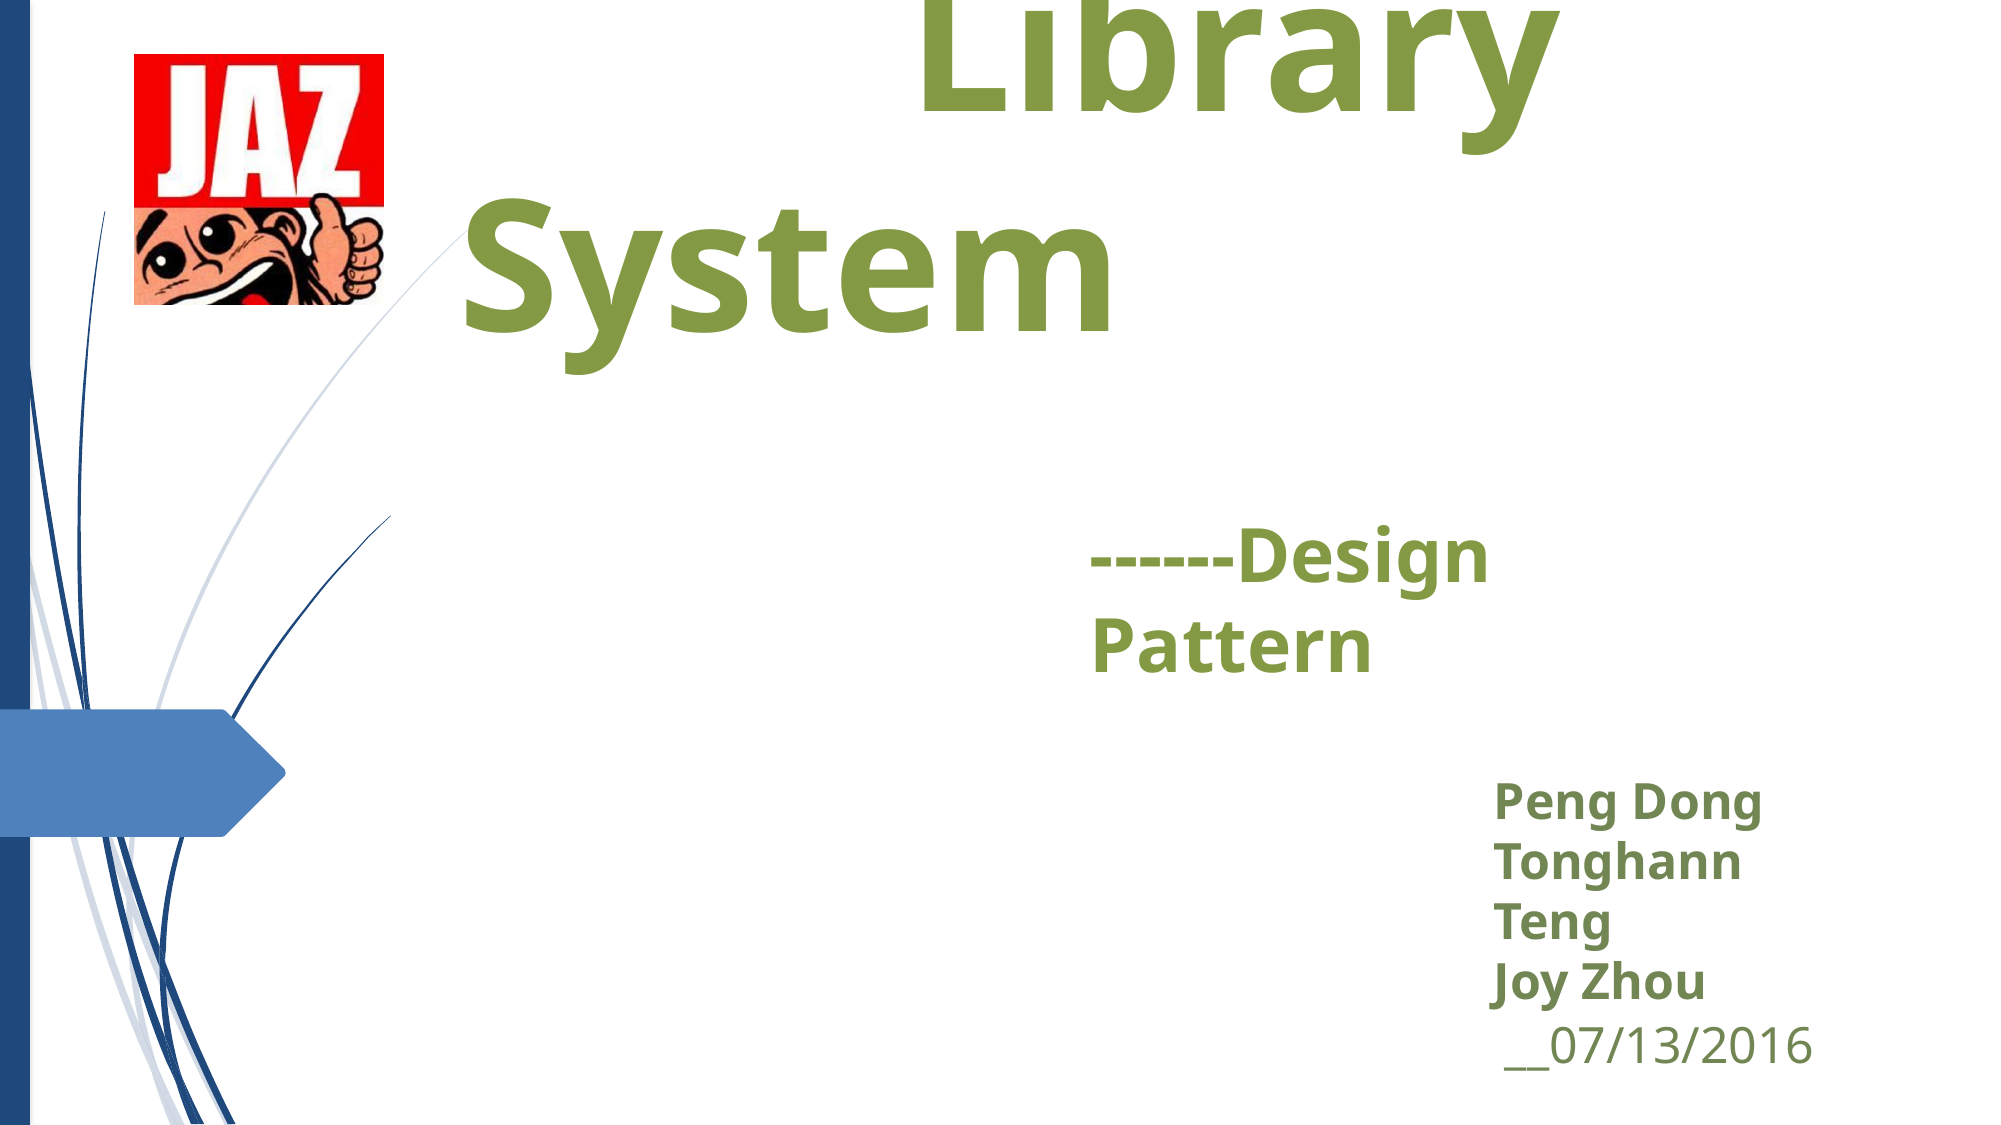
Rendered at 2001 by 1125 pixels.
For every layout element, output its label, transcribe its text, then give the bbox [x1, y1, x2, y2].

text_box Library System [443, 438, 1907, 596]
text_box __07/13/2016 [1489, 1005, 1956, 1081]
text_box ------Design Pattern [1075, 499, 1600, 785]
picture [133, 54, 384, 305]
text_box Peng Dong Tonghann Teng Joy Zhou [878, 761, 1868, 947]
